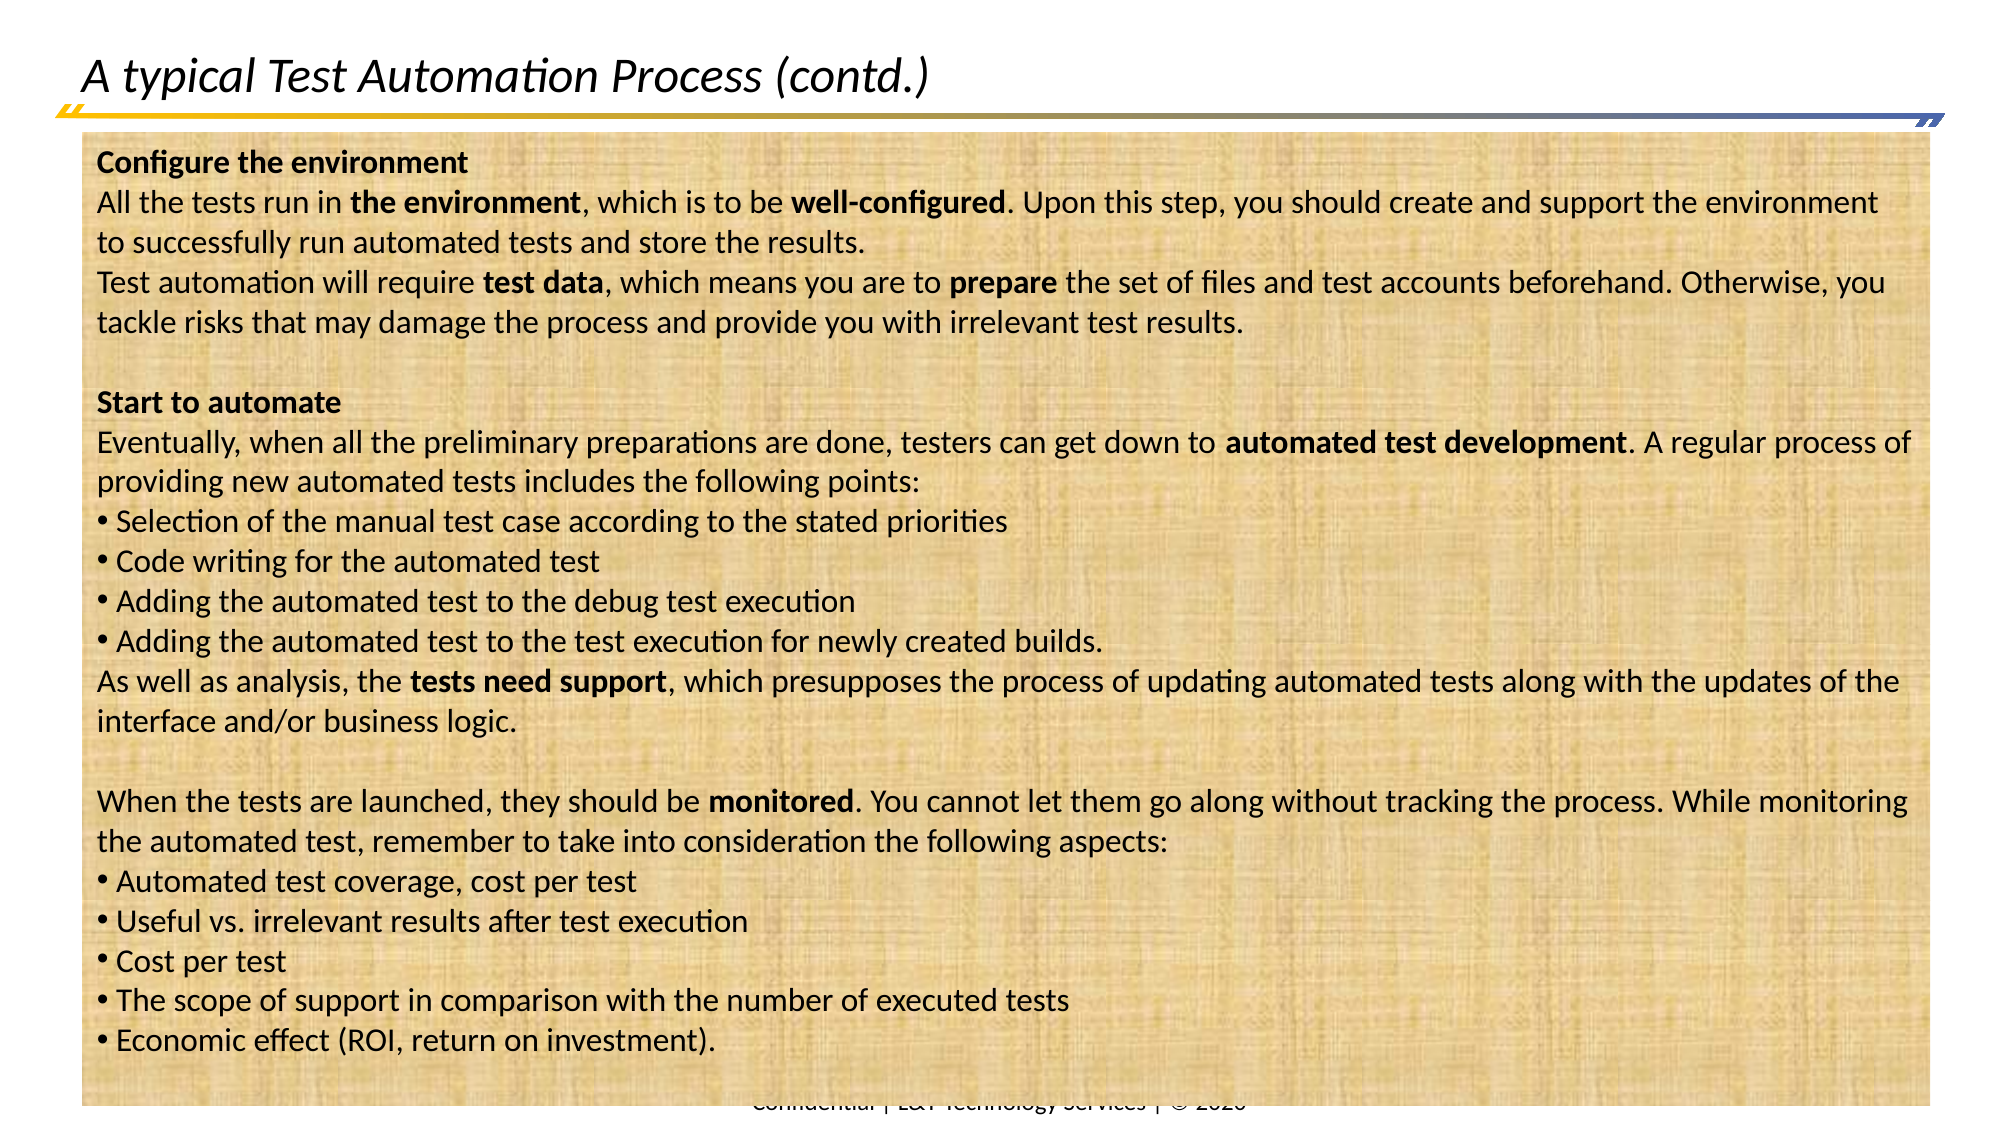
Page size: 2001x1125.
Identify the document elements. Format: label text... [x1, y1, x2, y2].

text_box Configure the environment All the tests run in the environment, which is to be well-configured. Upon this step, you should create and support the environment to successfully run automated tests and store the results. Test automation will require test data, which means you are to prepare the set of files and test accounts beforehand. Otherwise, you tackle risks that may damage the process and provide you with irrelevant test results. Start to automate Eventually, when all the preliminary preparations are done, testers can get down to automated test development. A regular process of providing new automated tests includes the following points: Selection of the manual test case according to the stated priorities Code writing for the automated test Adding the automated test to the debug test execution Adding the automated test to the test execution for newly created builds. As well as analysis, the tests need support, which presupposes the process of updating automated tests along with the updates of the interface and/or business logic. When the tests are launched, they should be monitored. You cannot let them go along without tracking the process. While monitoring the automated test, remember to take into consideration the following aspects: Automated test coverage, cost per test Useful vs. irrelevant results after test execution Cost per test The scope of support in comparison with the number of executed tests Economic effect (ROI, return on investment). [82, 132, 1931, 1106]
title A typical Test Automation Process (contd.) [66, 0, 1934, 111]
